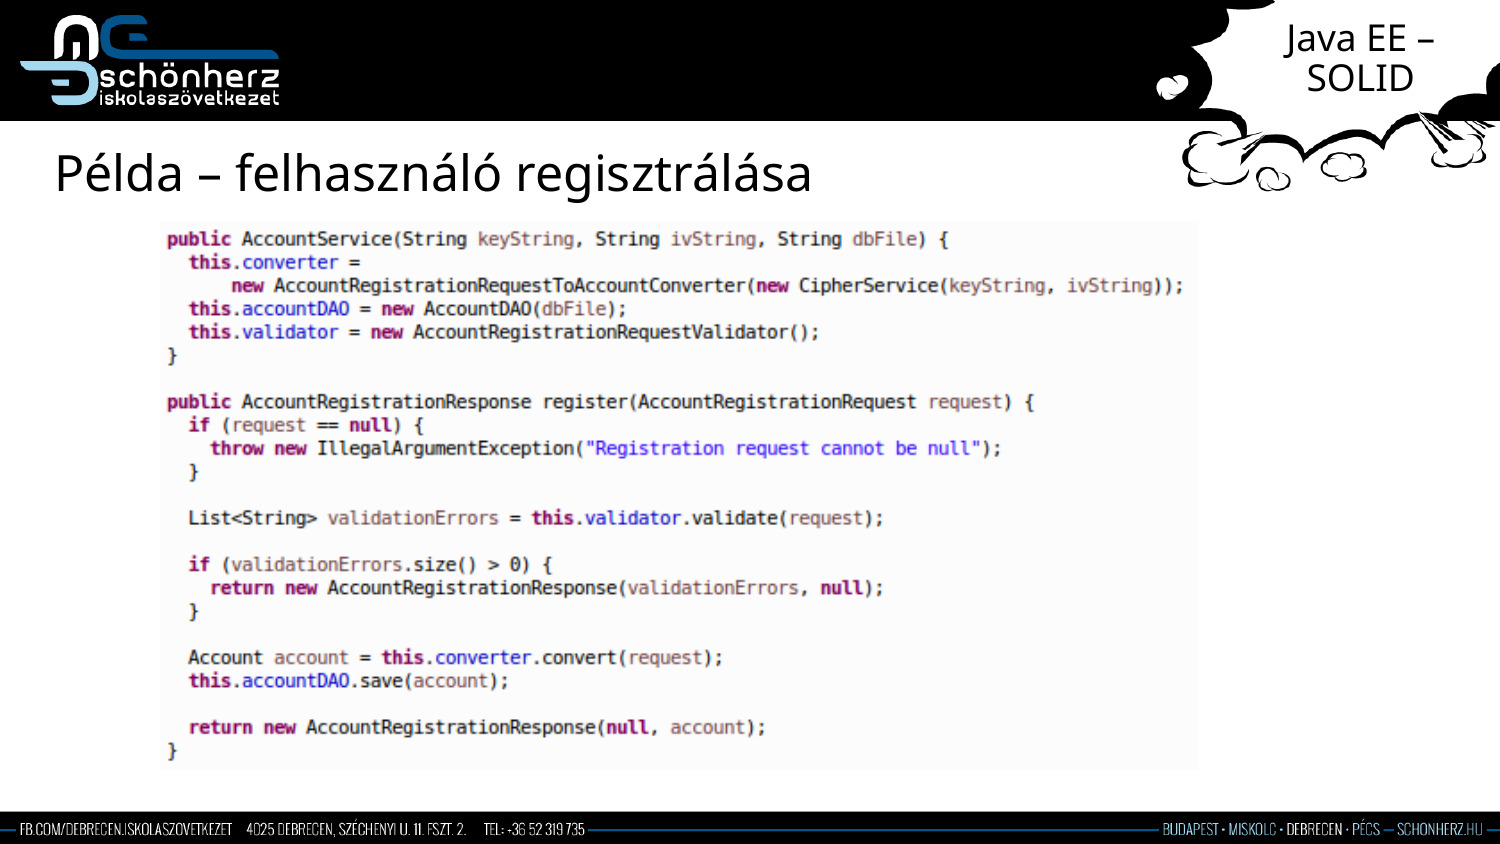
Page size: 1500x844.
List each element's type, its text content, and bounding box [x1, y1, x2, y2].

subtitle Példa – felhasználó regisztrálása [39, 140, 1455, 213]
title Java EE – SOLID [1233, 11, 1488, 107]
picture [0, 0, 1500, 844]
